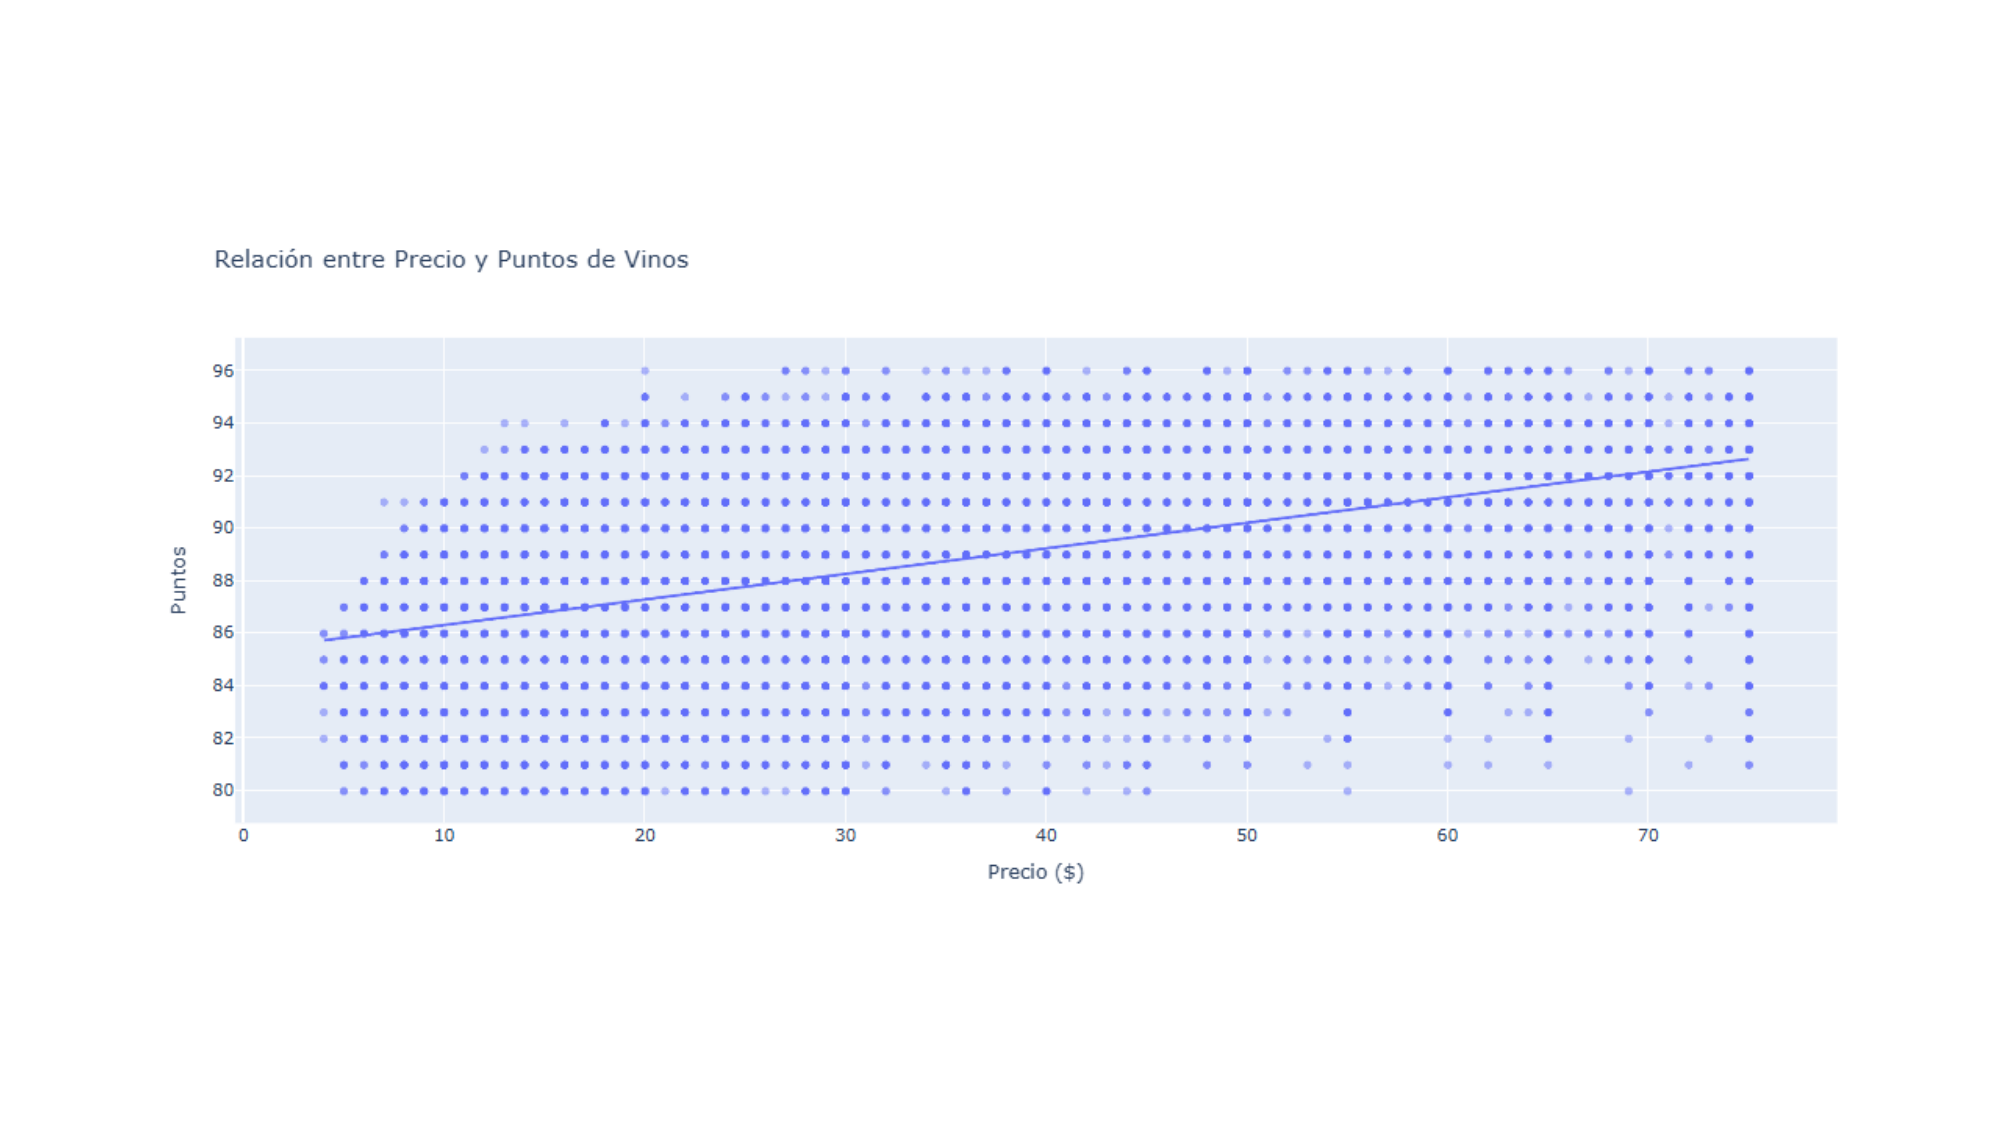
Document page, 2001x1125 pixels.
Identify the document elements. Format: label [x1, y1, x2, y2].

picture [148, 235, 1852, 890]
